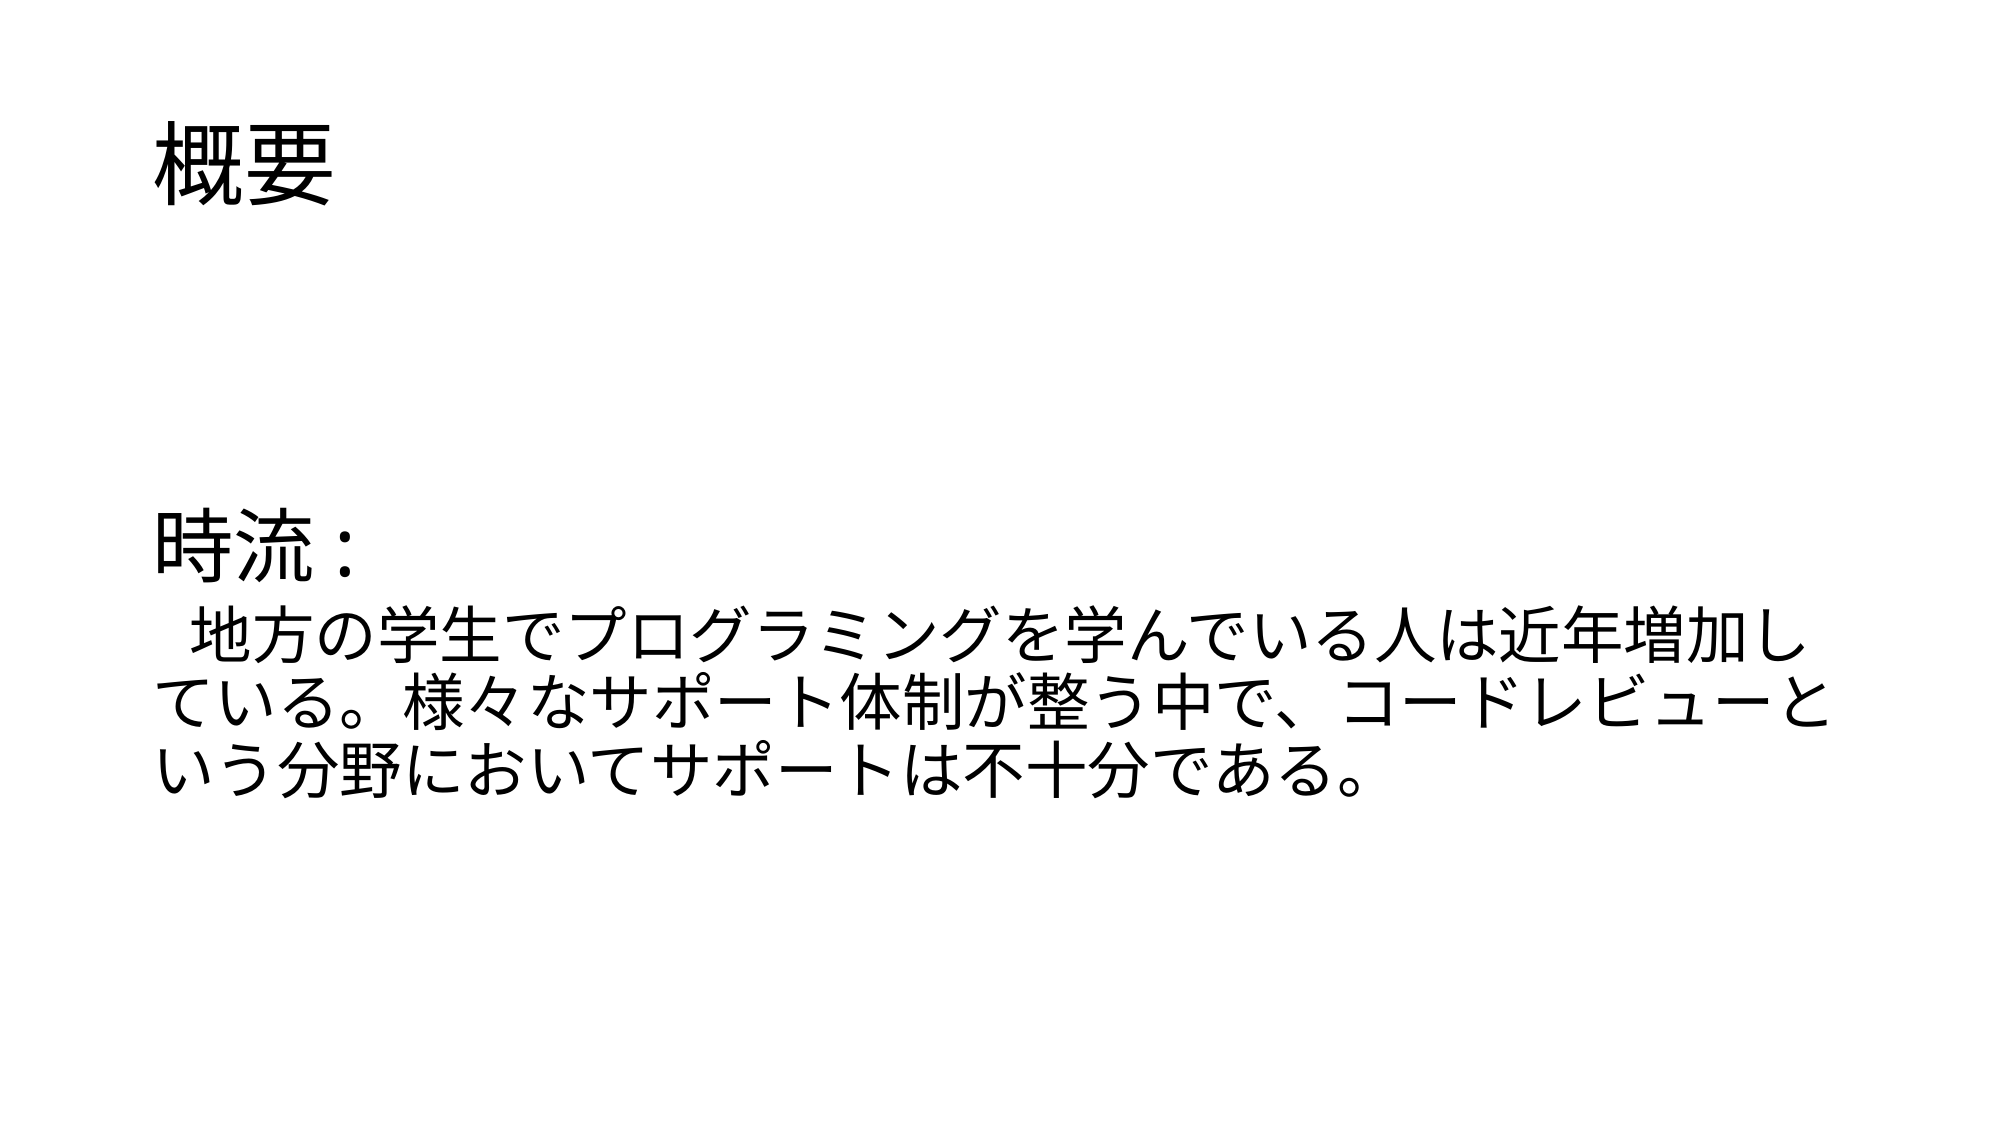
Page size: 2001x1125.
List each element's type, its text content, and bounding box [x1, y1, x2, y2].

title 概要 [137, 59, 1863, 278]
list 時流: 地方の学生でプログラミングを学んでいる人は近年増加している。様々なサポート体制が整う中で、コードレビューという分野においてサポートは不十分である。 [137, 299, 1863, 1014]
